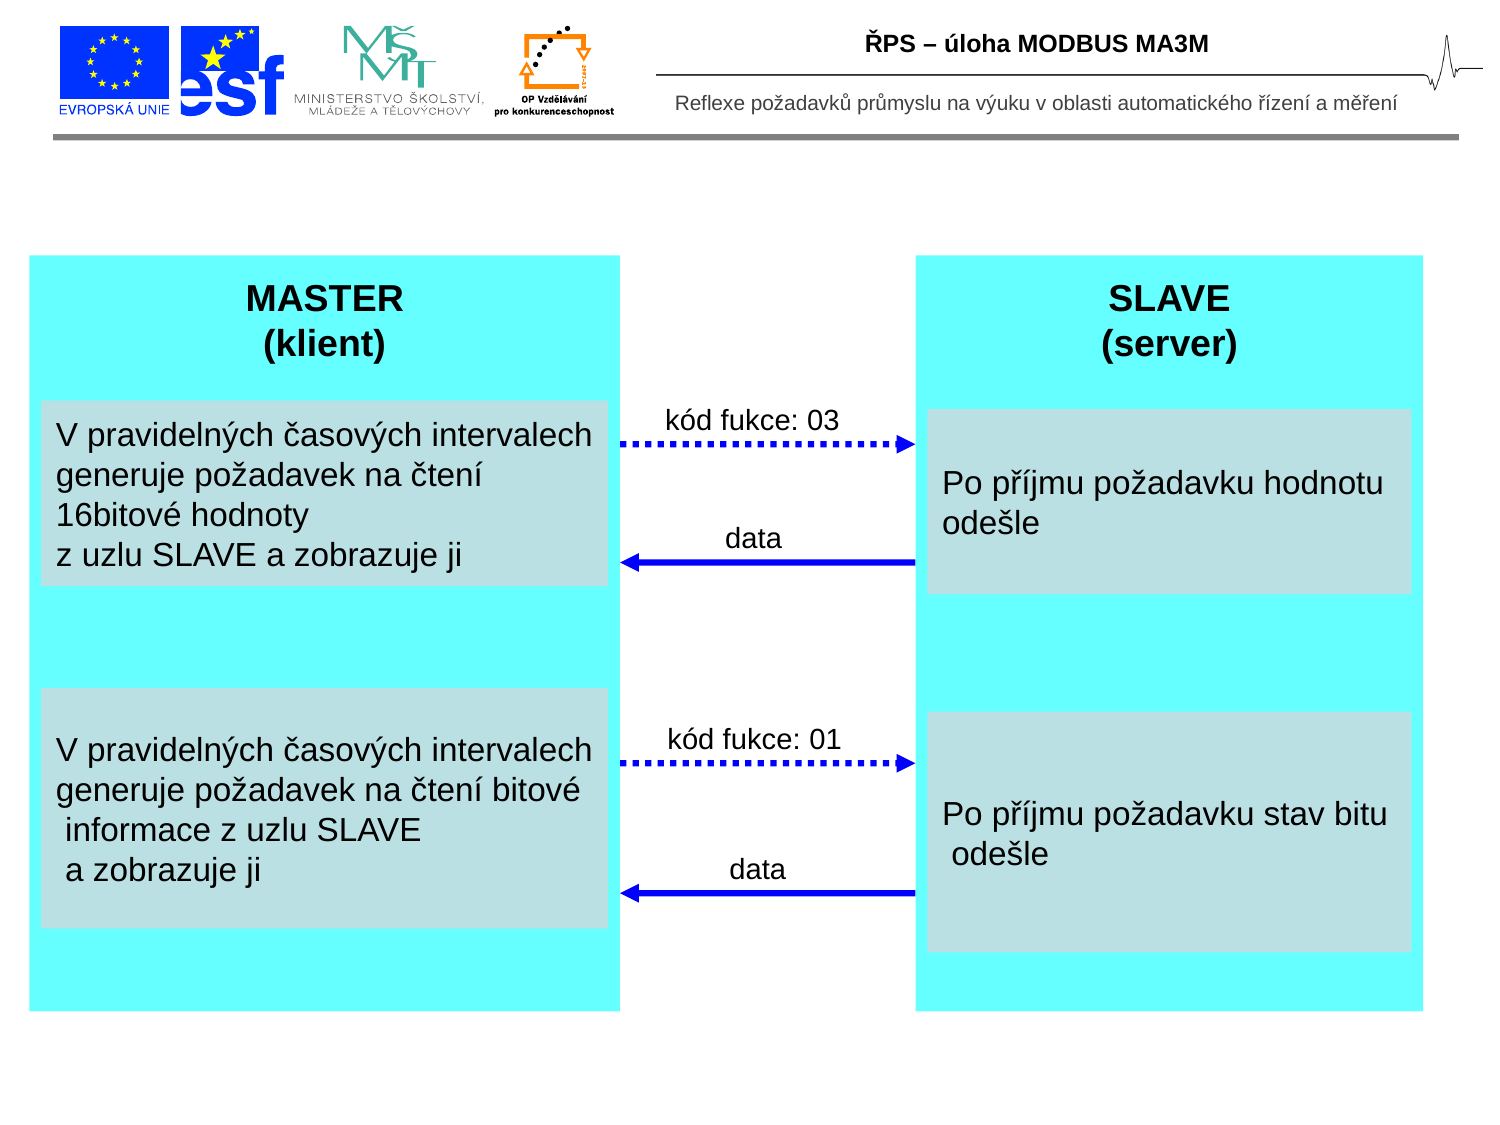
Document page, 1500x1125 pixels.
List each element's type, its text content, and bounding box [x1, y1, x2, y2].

text_box data [714, 843, 802, 893]
picture [656, 34, 1483, 91]
text_box [900, 757, 916, 770]
text_box data [710, 512, 798, 563]
text_box V pravidelných časových intervalech generuje požadavek na čtení 16bitové hodnoty z uzlu SLAVE a zobrazuje ji [41, 400, 609, 587]
text_box [620, 556, 710, 569]
text_box [620, 887, 916, 900]
text_box Po příjmu požadavku hodnotu odešle [927, 408, 1412, 595]
text_box Po příjmu požadavku stav bitu odešle [927, 711, 1412, 953]
text_box ŘPS – úloha MODBUS MA3M [644, 20, 1430, 68]
text_box kód fukce: 01 [652, 713, 857, 763]
text_box [900, 438, 916, 451]
text_box MASTER (klient) [29, 255, 620, 1012]
text_box kód fukce: 03 [650, 394, 855, 444]
text_box V pravidelných časových intervalech generuje požadavek na čtení bitové informace z uzlu SLAVE a zobrazuje ji [41, 687, 609, 929]
text_box SLAVE (server) [915, 255, 1424, 1012]
